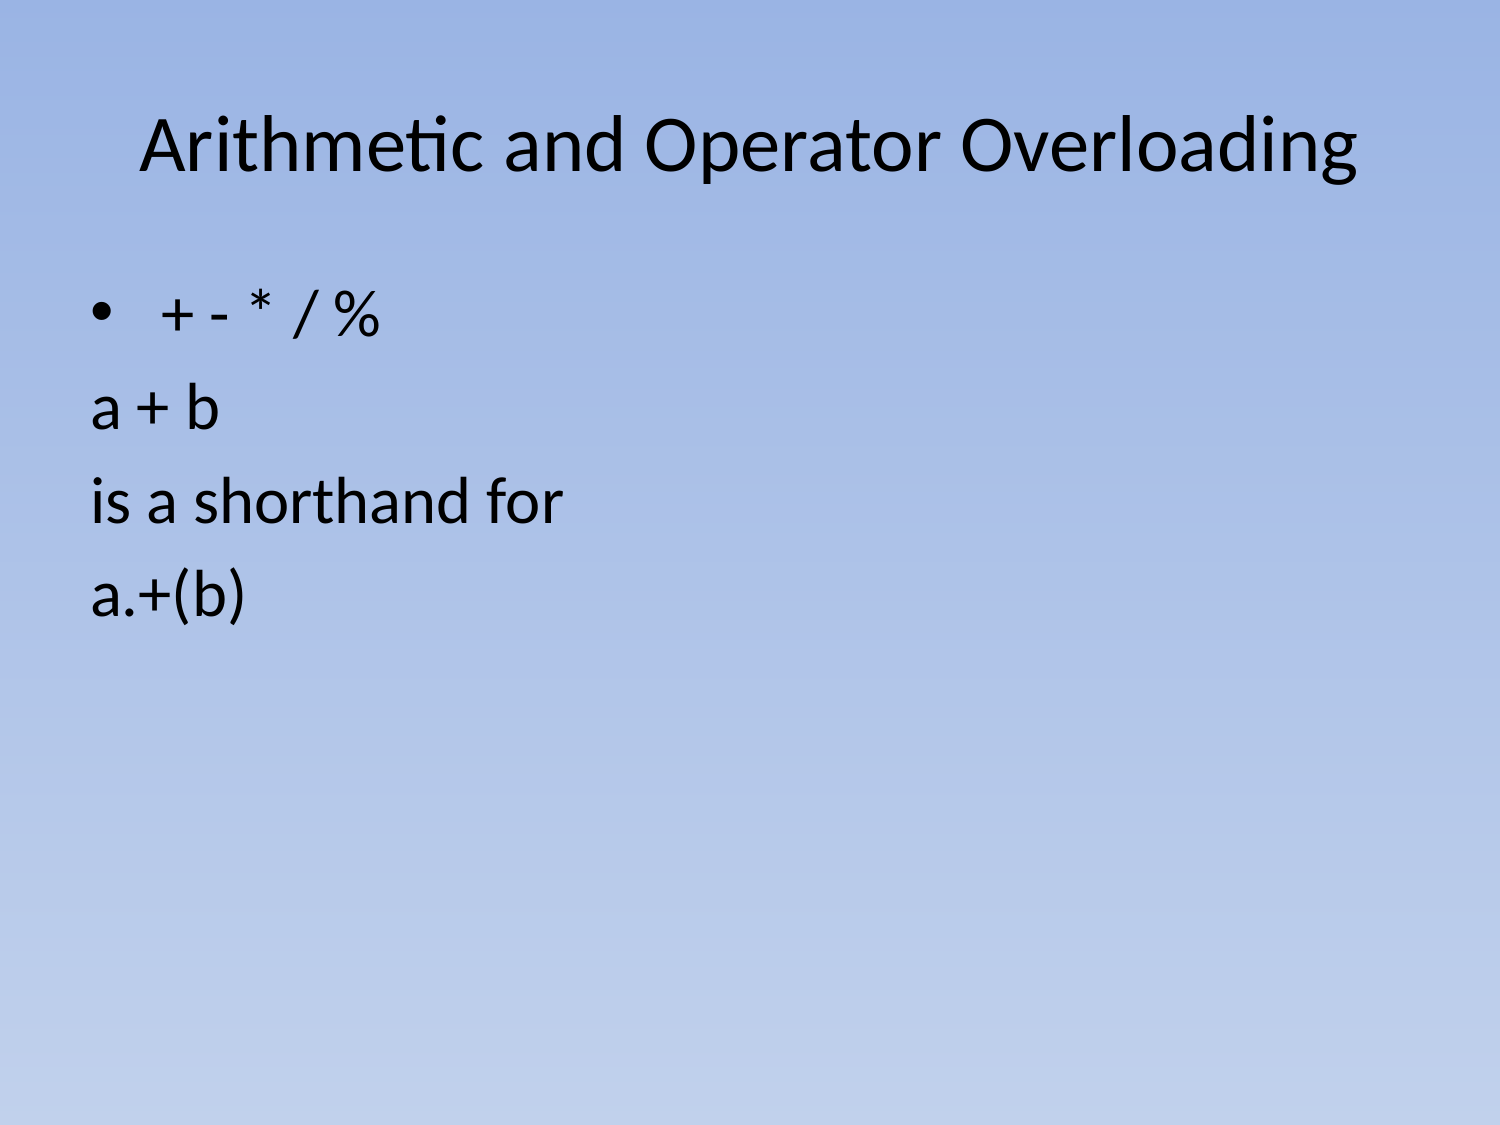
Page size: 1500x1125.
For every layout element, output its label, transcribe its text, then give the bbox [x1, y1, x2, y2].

list + - * / % a + b is a shorthand for a.+(b) [75, 262, 1425, 1005]
title Arithmetic and Operator Overloading [75, 45, 1425, 233]
